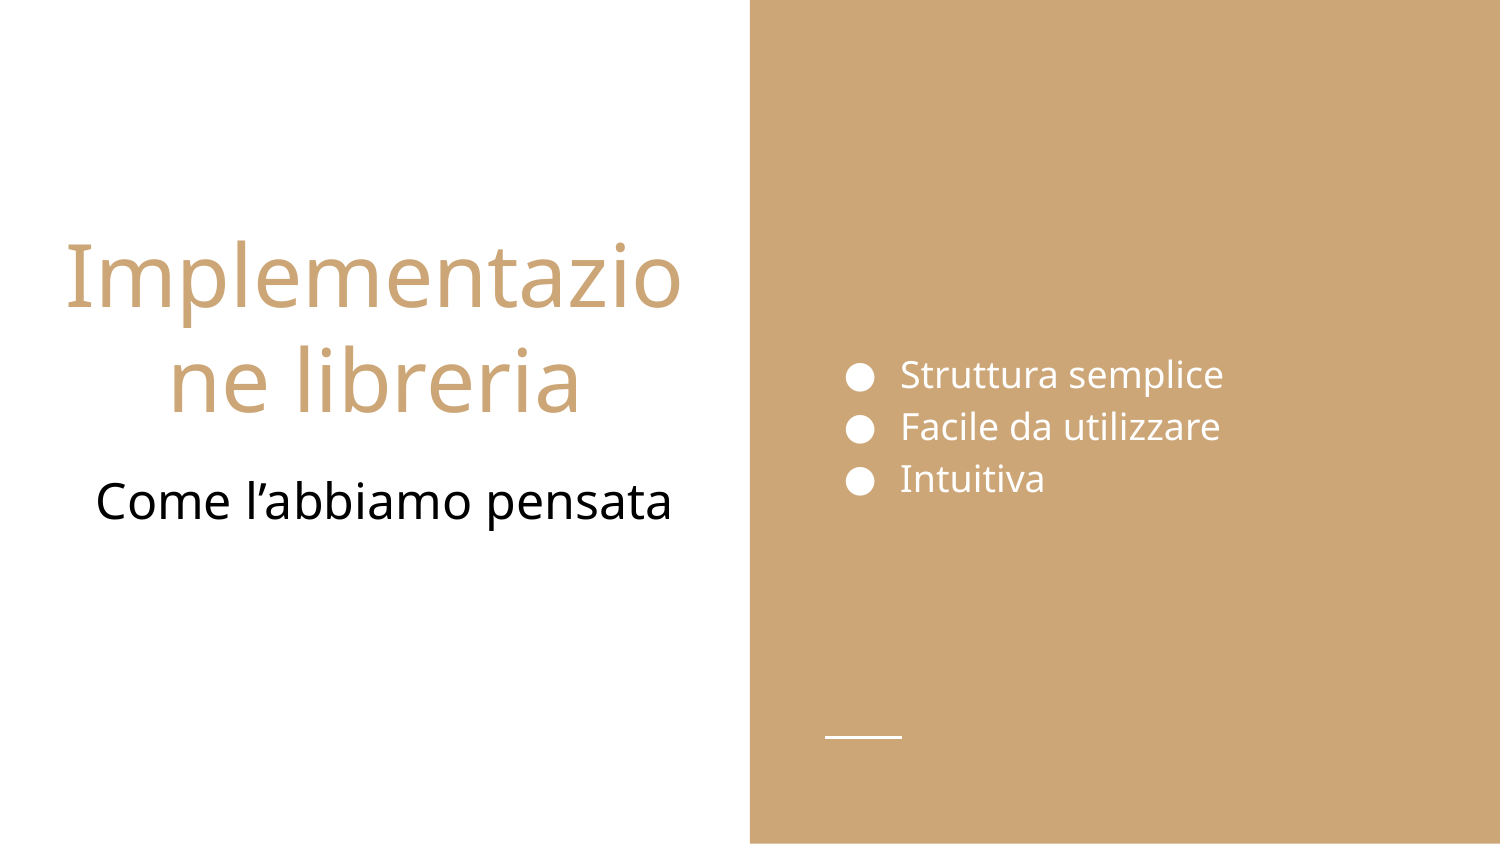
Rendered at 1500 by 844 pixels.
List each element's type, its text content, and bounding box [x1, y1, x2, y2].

subtitle Come l’abbiamo pensata [43, 454, 708, 713]
title Implementazione libreria [43, 152, 708, 446]
list Struttura semplice Facile da utilizzare Intuitiva [810, 118, 1440, 725]
